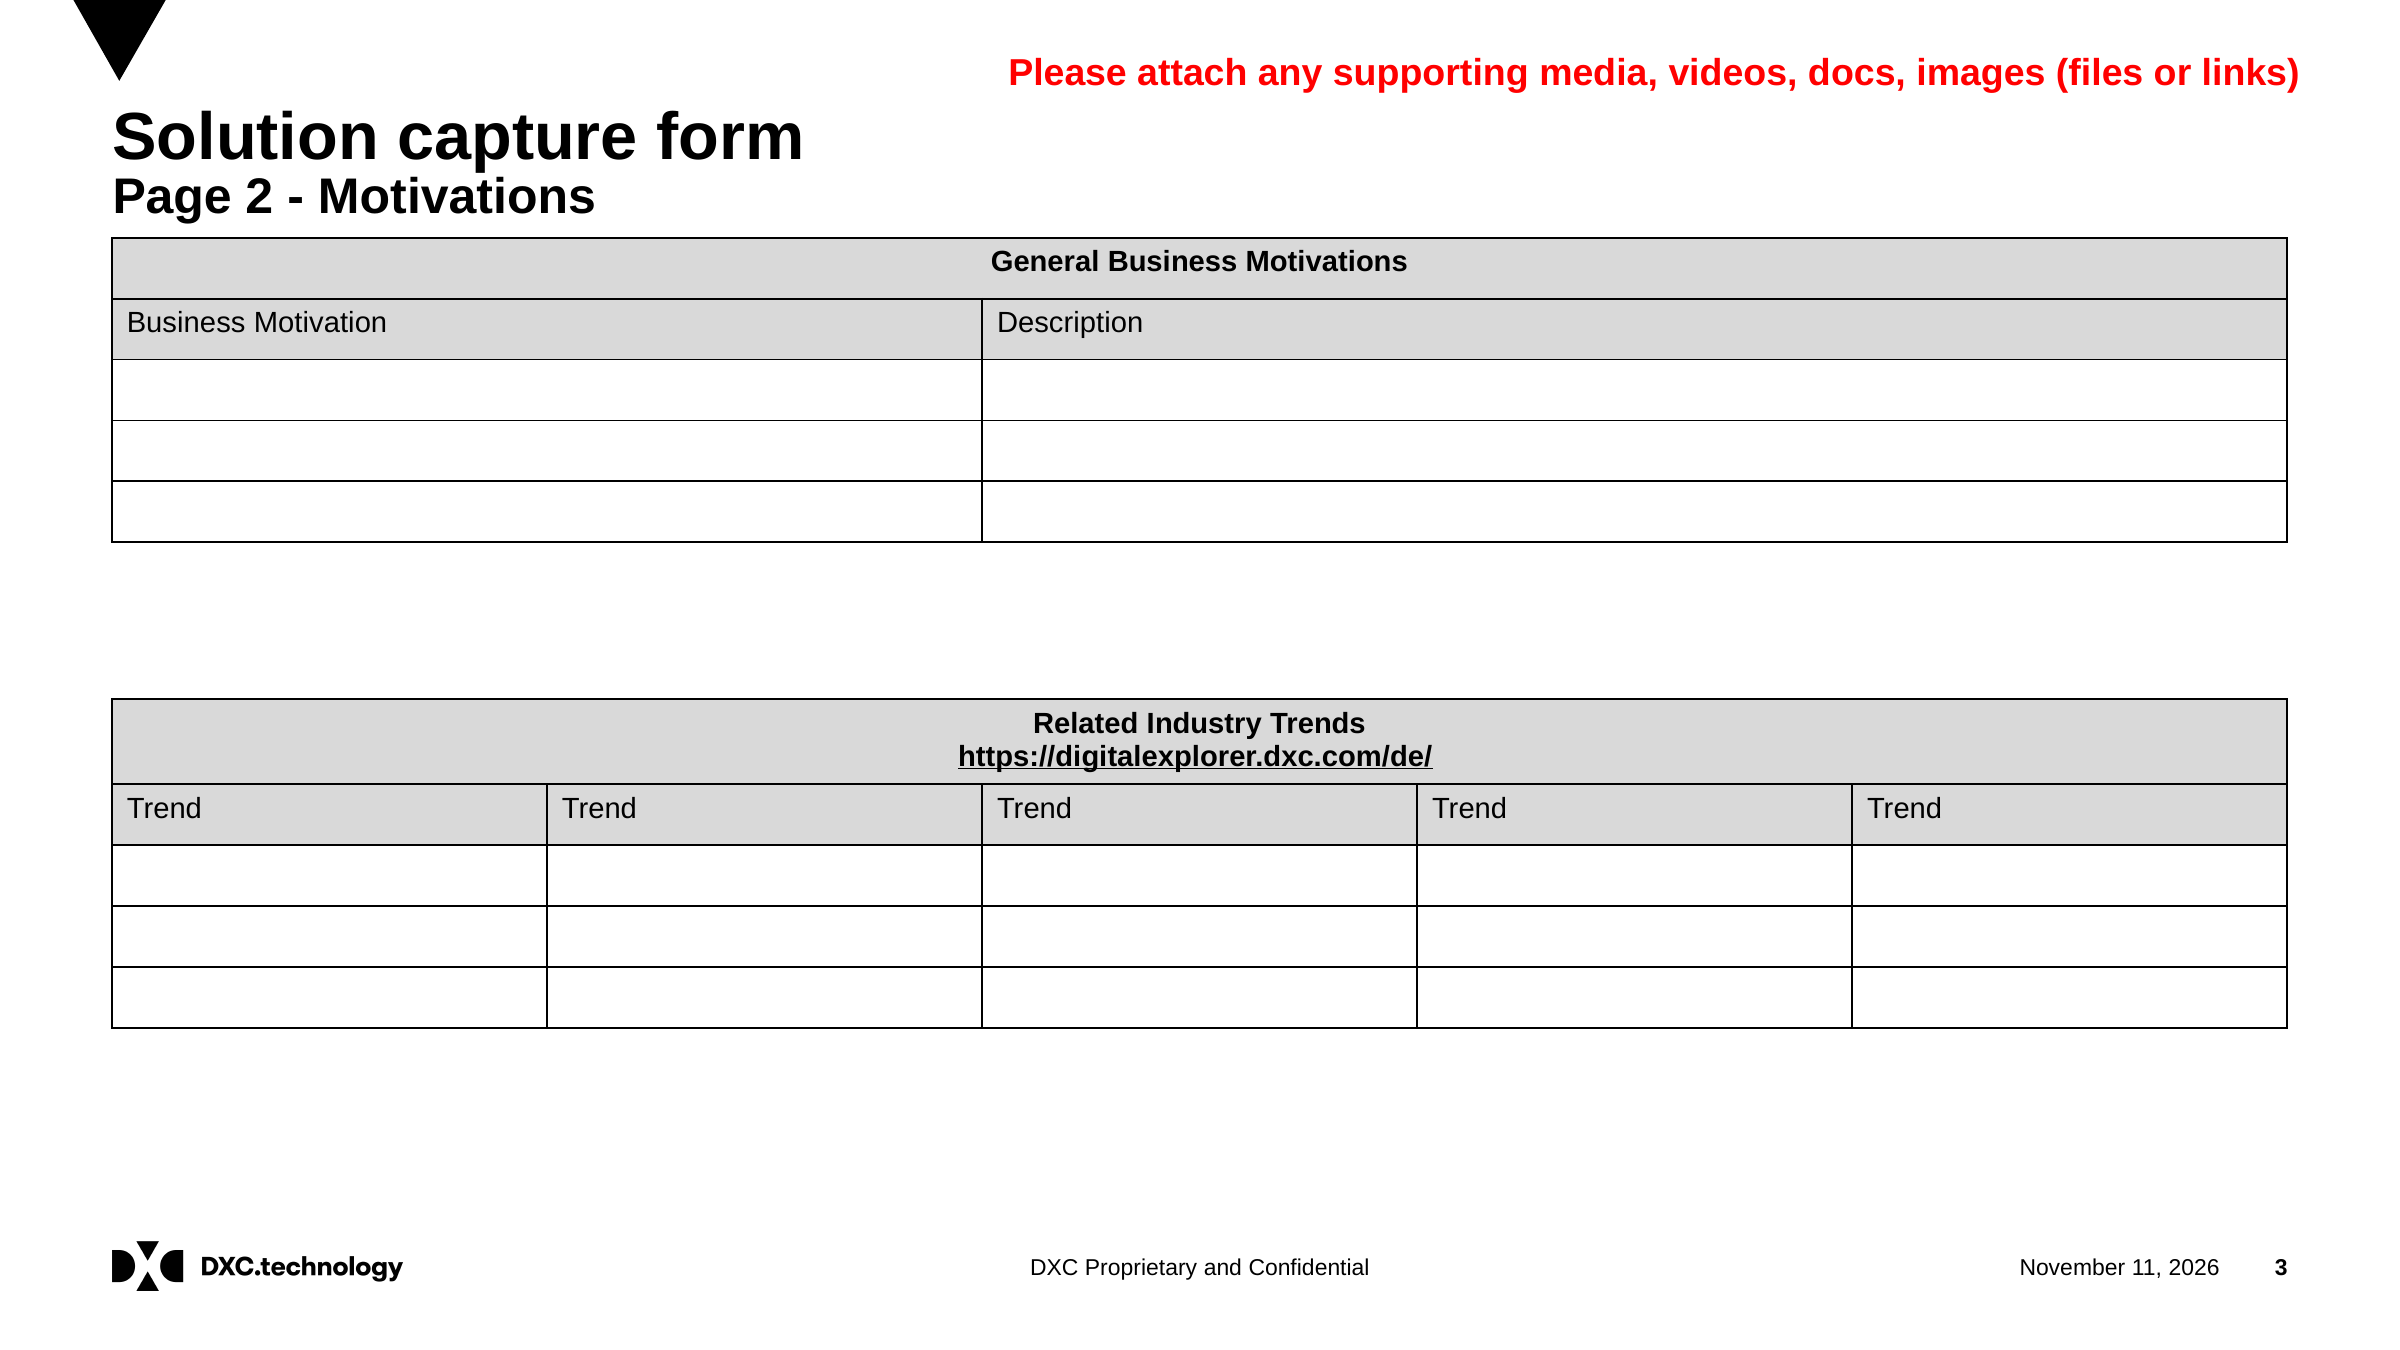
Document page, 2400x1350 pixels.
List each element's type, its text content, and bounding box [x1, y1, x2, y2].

table_cell [113, 421, 981, 480]
table_cell [983, 907, 1416, 966]
table_cell Trend [548, 785, 981, 844]
table_cell Trend [1418, 785, 1851, 844]
table_cell [983, 968, 1416, 1027]
table_cell [113, 360, 981, 420]
table_cell Description [983, 300, 2286, 359]
table_cell Trend [1853, 785, 2286, 844]
title Solution capture form Page 2 - Motivations [112, 104, 2288, 237]
table_cell [983, 360, 2286, 420]
text_box Please attach any supporting media, videos, docs, images (files or links) [993, 40, 2316, 101]
table_cell [1418, 968, 1851, 1027]
table_cell [983, 482, 2286, 541]
table_cell Business Motivation [113, 300, 981, 359]
table_cell [113, 907, 546, 966]
table_cell [548, 907, 981, 966]
table_cell Trend [983, 785, 1416, 844]
table_cell [113, 968, 546, 1027]
table_header General Business Motivations [113, 239, 2286, 298]
table_cell [548, 846, 981, 905]
table_cell [983, 421, 2286, 480]
table_cell [113, 482, 981, 541]
table_cell [1418, 907, 1851, 966]
table_cell [548, 968, 981, 1027]
table_cell [1853, 907, 2286, 966]
table_cell [983, 846, 1416, 905]
table_cell [113, 846, 546, 905]
table_cell [1853, 968, 2286, 1027]
table_cell Trend [113, 785, 546, 844]
table_cell [1418, 846, 1851, 905]
table_header Related Industry Trends https://digitalexplorer.dxc.com/de/ [113, 700, 2286, 783]
table_cell [1853, 846, 2286, 905]
